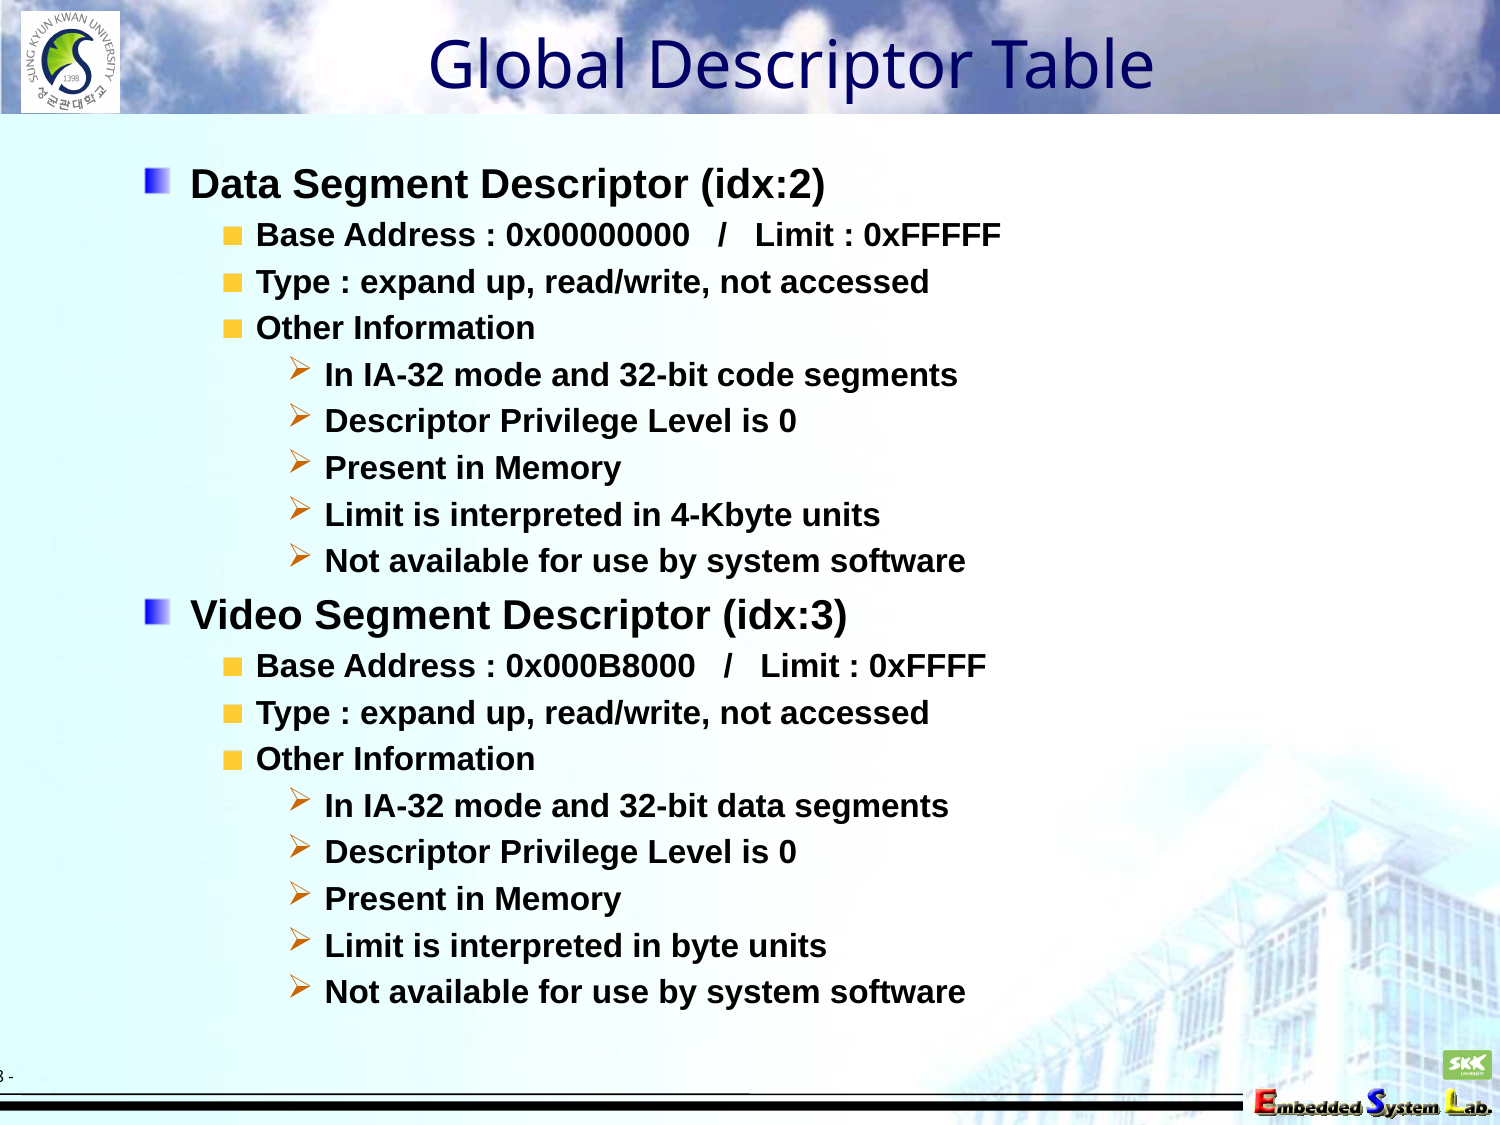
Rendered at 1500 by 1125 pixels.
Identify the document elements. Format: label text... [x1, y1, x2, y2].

title Global Descriptor Table [128, 14, 1457, 109]
picture [0, 0, 1500, 1125]
list Data Segment Descriptor (idx:2) Base Address : 0x00000000 / Limit : 0xFFFFF Type : expand up, read/write, not accessed Other Information In IA-32 mode and 32-bit code segments Descriptor Privilege Level is 0 Present in Memory Limit is interpreted in 4-Kbyte units Not available for use by system software Video Segment Descriptor (idx:3) Base Address : 0x000B8000 / Limit : 0xFFFF Type : expand up, read/write, not accessed Other Information In IA-32 mode and 32-bit data segments Descriptor Privilege Level is 0 Present in Memory Limit is interpreted in byte units Not available for use by system software [53, 148, 1459, 1059]
